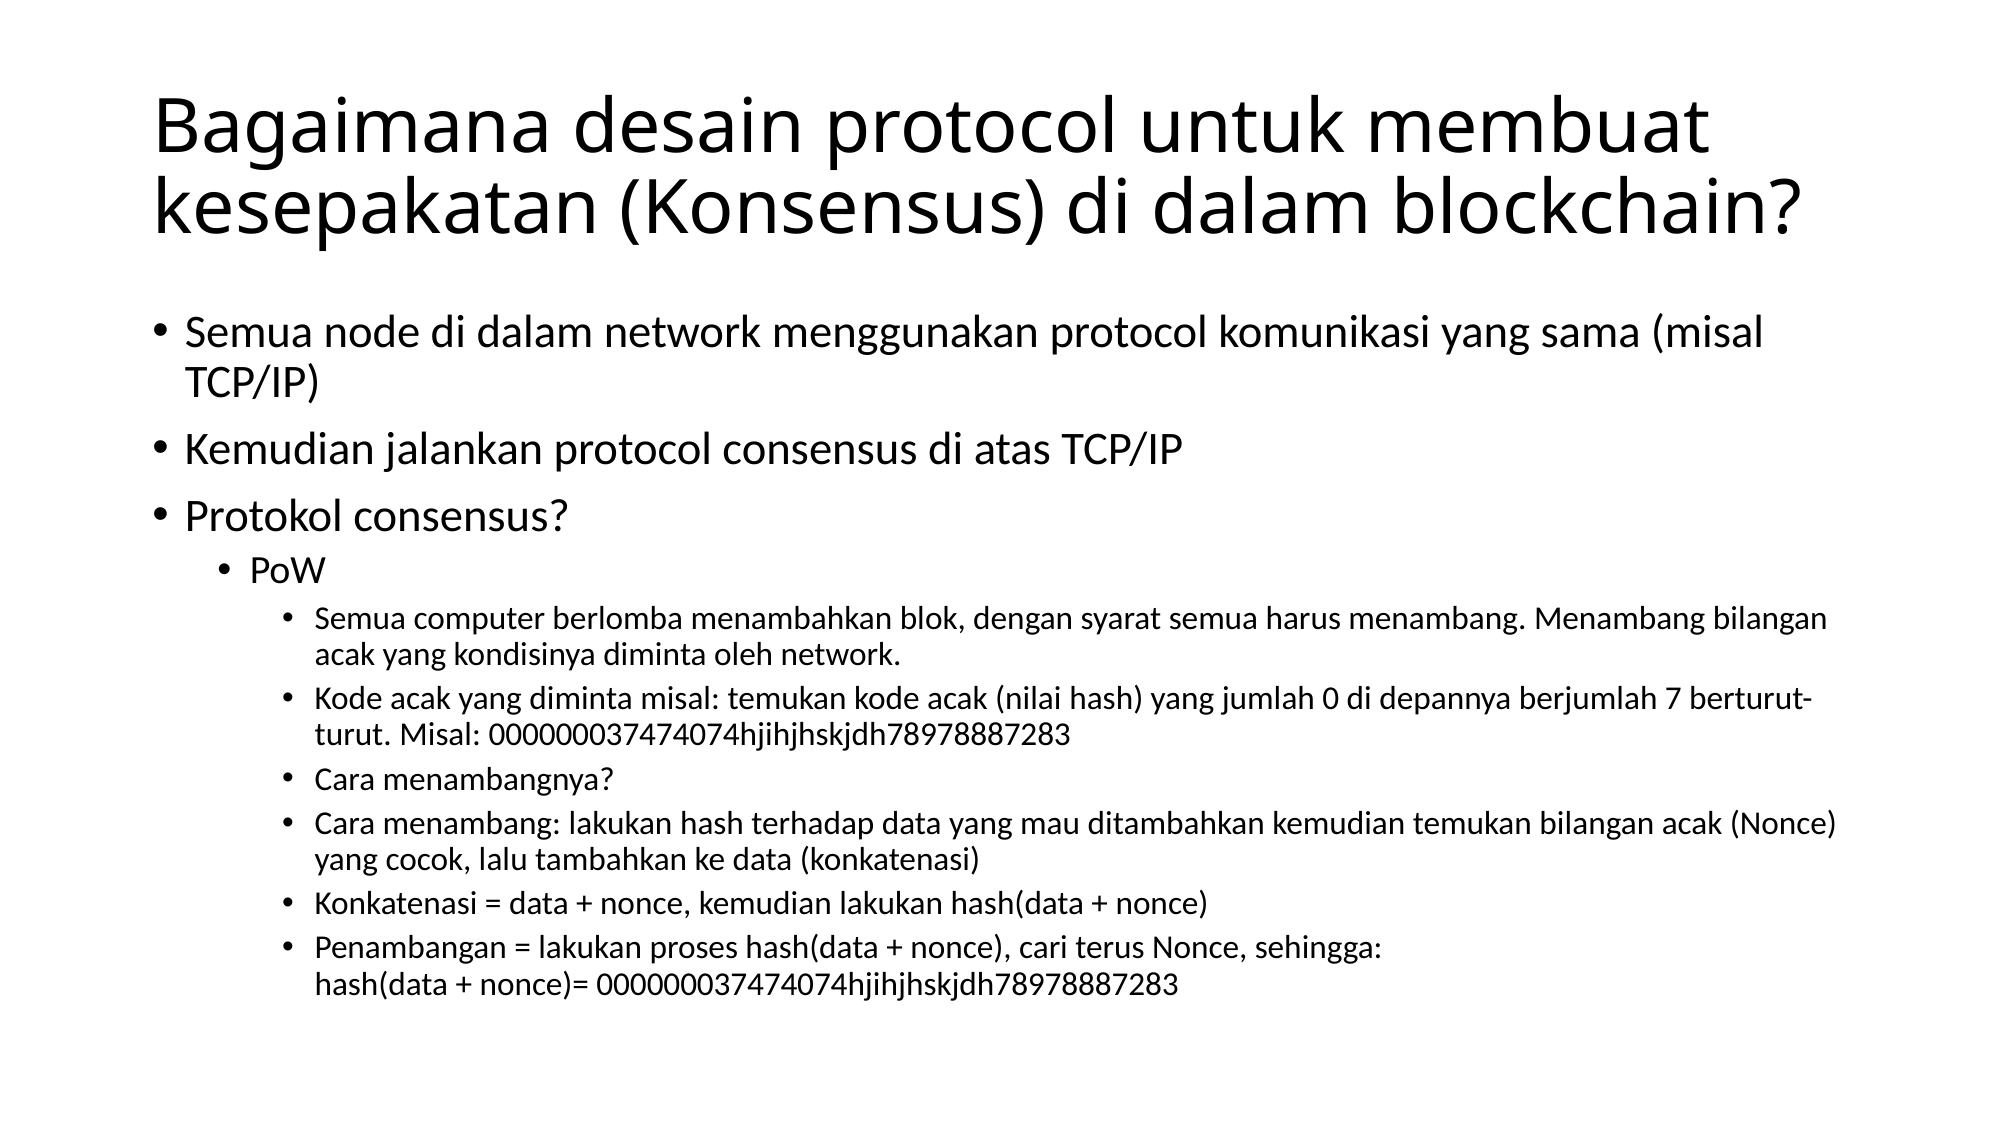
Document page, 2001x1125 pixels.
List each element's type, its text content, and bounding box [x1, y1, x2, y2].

list Semua node di dalam network menggunakan protocol komunikasi yang sama (misal TCP/IP) Kemudian jalankan protocol consensus di atas TCP/IP Protokol consensus? PoW Semua computer berlomba menambahkan blok, dengan syarat semua harus menambang. Menambang bilangan acak yang kondisinya diminta oleh network. Kode acak yang diminta misal: temukan kode acak (nilai hash) yang jumlah 0 di depannya berjumlah 7 berturut-turut. Misal: 000000037474074hjihjhskjdh78978887283 Cara menambangnya? Cara menambang: lakukan hash terhadap data yang mau ditambahkan kemudian temukan bilangan acak (Nonce) yang cocok, lalu tambahkan ke data (konkatenasi) Konkatenasi = data + nonce, kemudian lakukan hash(data + nonce) Penambangan = lakukan proses hash(data + nonce), cari terus Nonce, sehingga: hash(data + nonce)= 000000037474074hjihjhskjdh78978887283 [137, 299, 1863, 1014]
title Bagaimana desain protocol untuk membuat kesepakatan (Konsensus) di dalam blockchain? [137, 59, 1863, 278]
